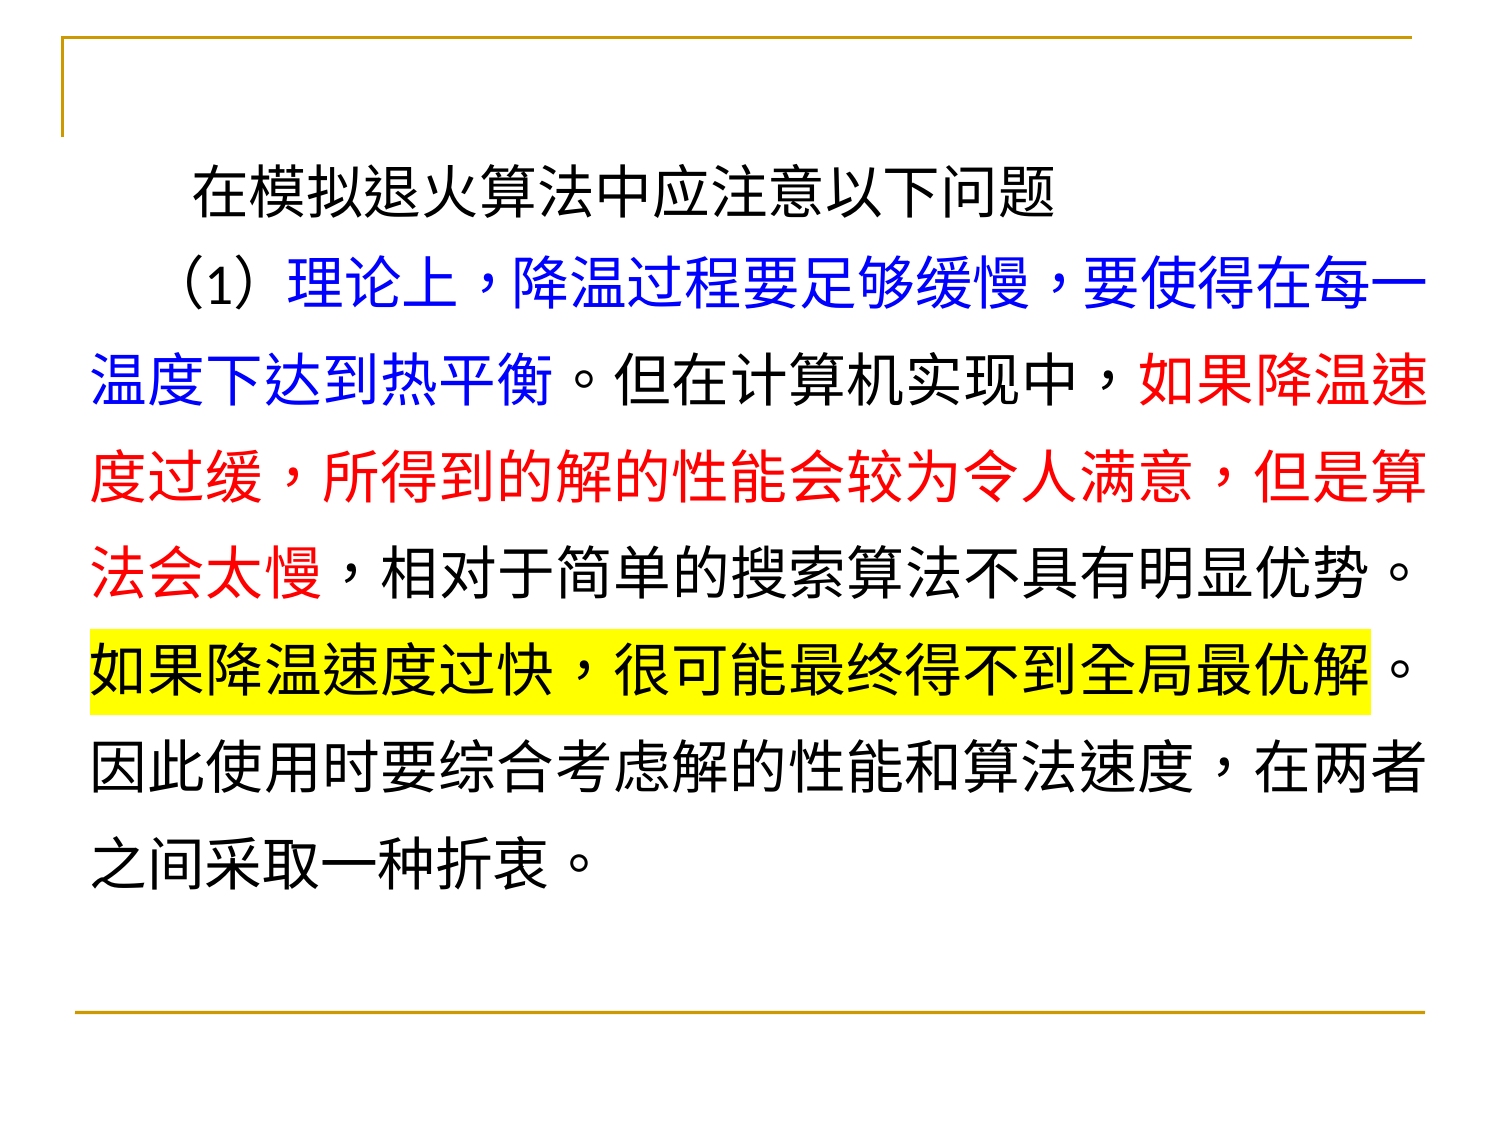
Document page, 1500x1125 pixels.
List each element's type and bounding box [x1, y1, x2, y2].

text_box [89, 150, 1426, 913]
